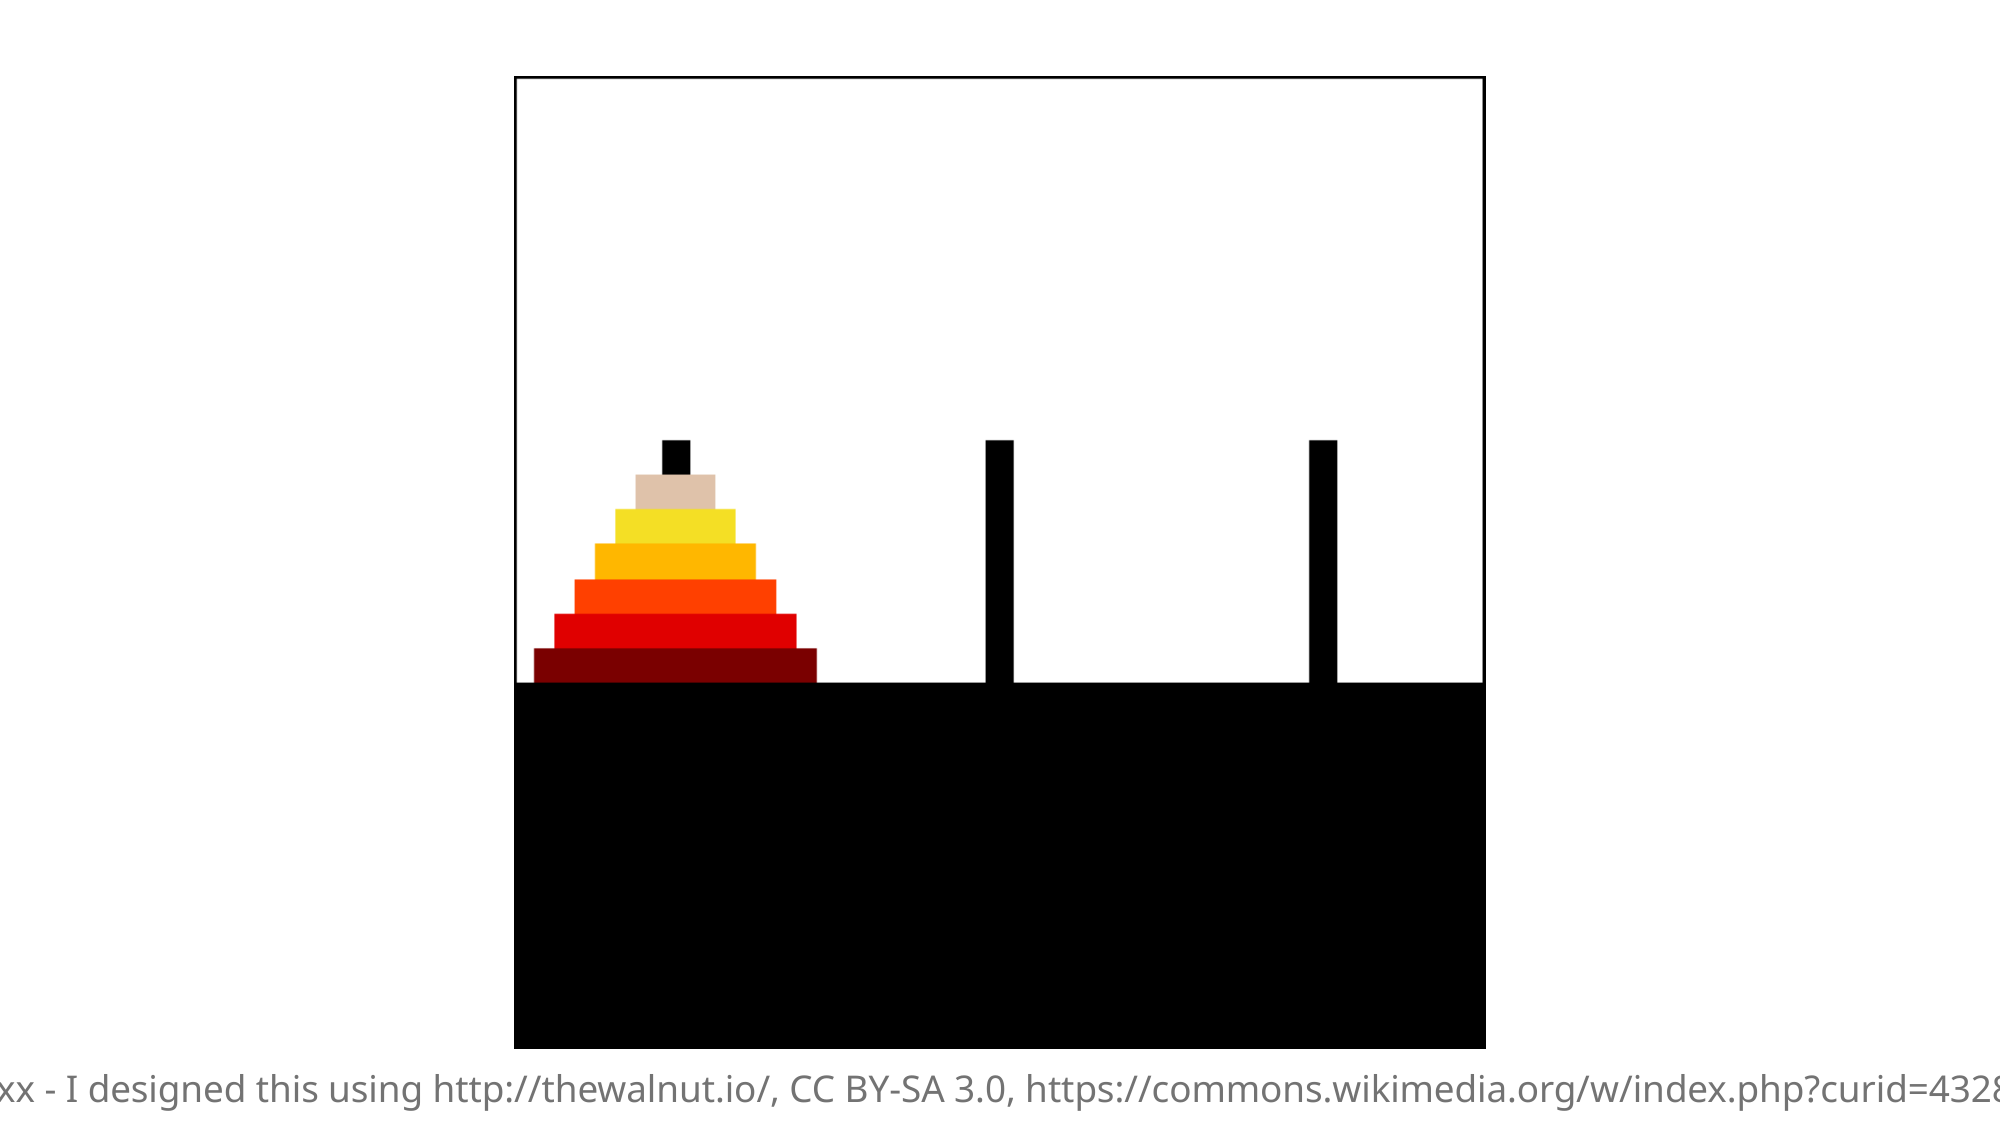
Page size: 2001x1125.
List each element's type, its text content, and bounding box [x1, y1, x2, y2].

text_box By Trixx - I designed this using http://thewalnut.io/, CC BY-SA 3.0, https://commons.wikimedia.org/w/index.php?curid=43282866 [0, 1058, 2000, 1118]
picture [513, 76, 1487, 1049]
